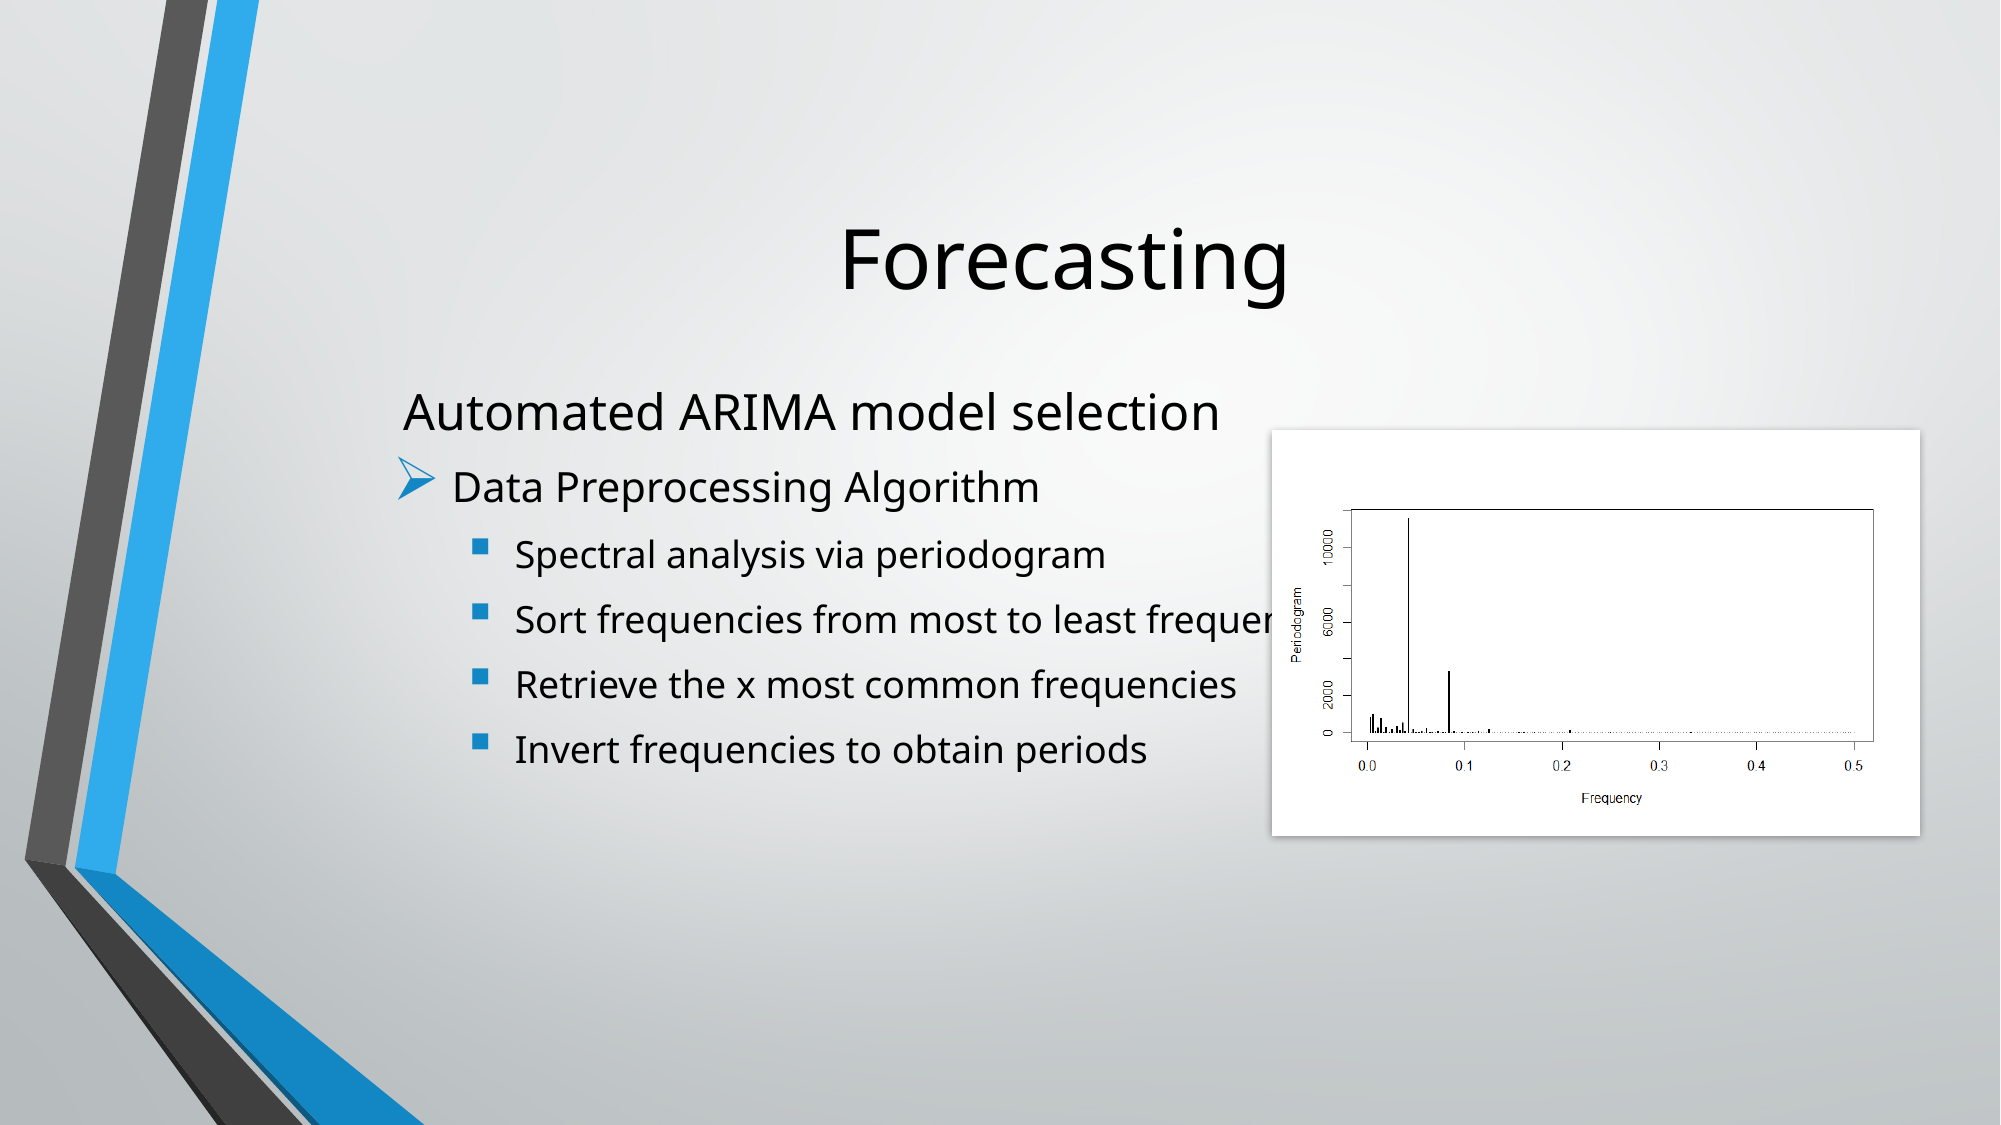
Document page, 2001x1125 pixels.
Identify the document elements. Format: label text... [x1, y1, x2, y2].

picture [1285, 444, 1906, 822]
title Forecasting [243, 112, 1887, 400]
